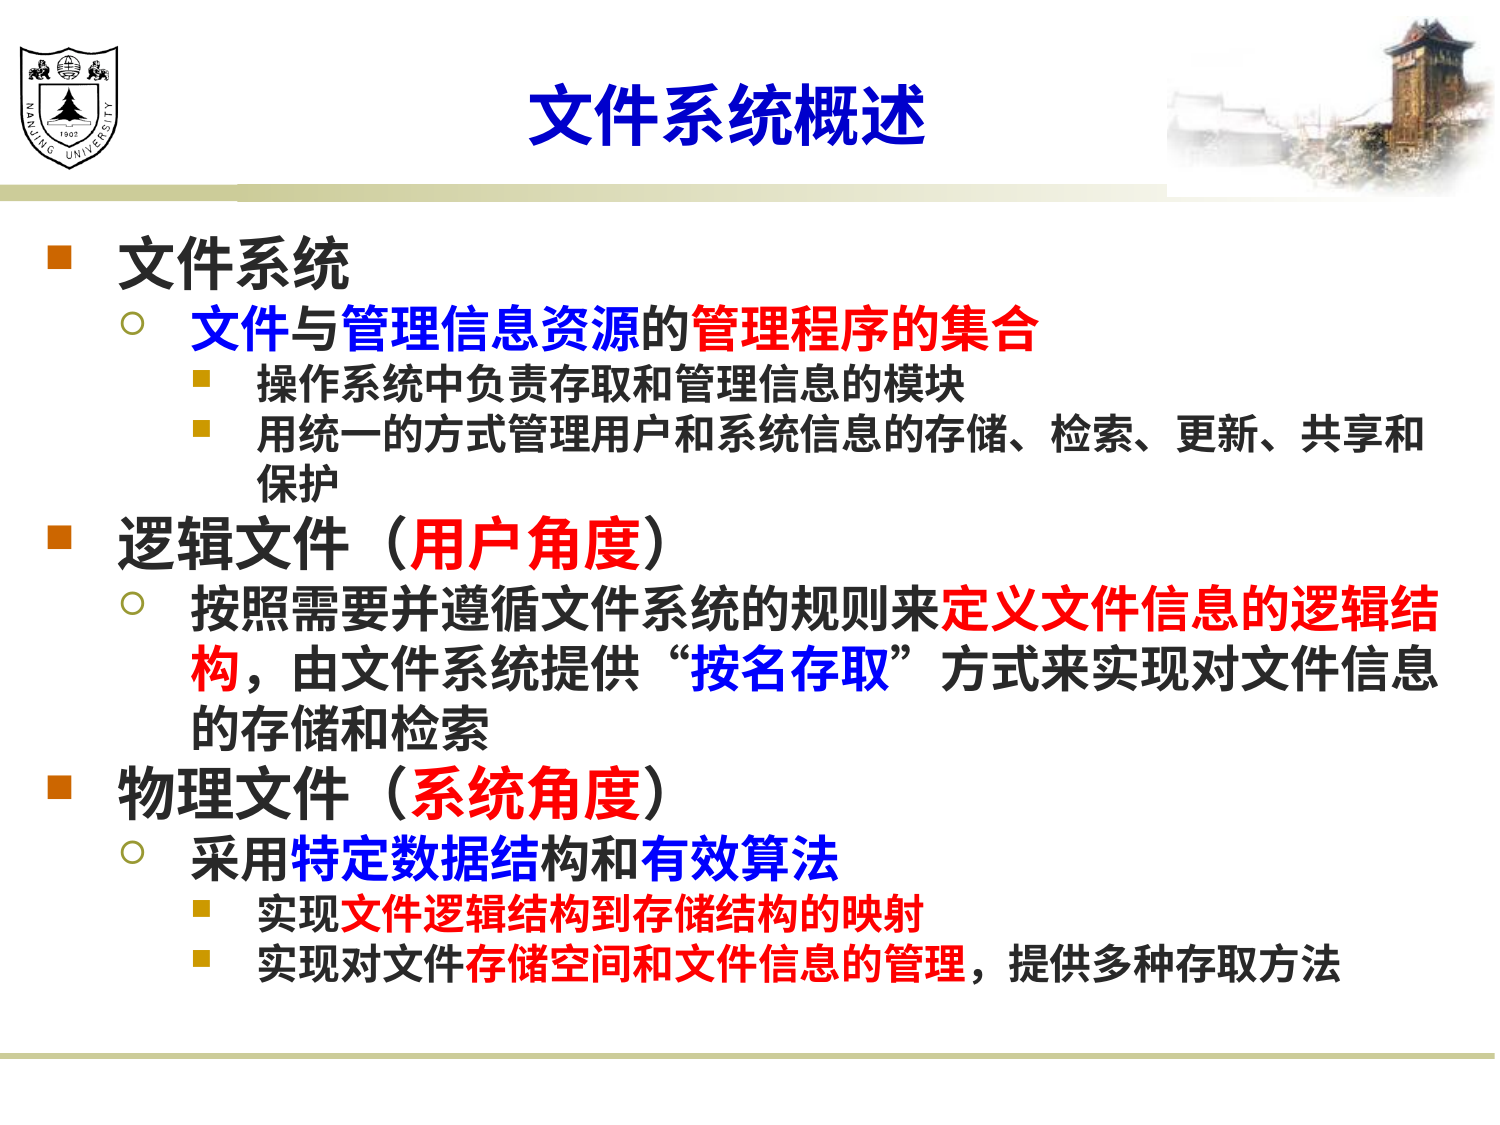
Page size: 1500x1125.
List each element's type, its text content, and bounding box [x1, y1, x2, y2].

picture [14, 42, 124, 173]
picture [0, 1053, 29, 1059]
picture [1167, 16, 1495, 197]
list 文件系统 文件与管理信息资源的管理程序的集合 操作系统中负责存取和管理信息的模块 用统一的方式管理用户和系统信息的存储、检索、更新、共享和保护 逻辑文件（用户角度） 按照需要并遵循文件系统的规则来定义文件信息的逻辑结构，由文件系统提供“按名存取”方式来实现对文件信息的存储和检索 物理文件（系统角度） 采用特定数据结构和有效算法 实现文件逻辑结构到存储结构的映射 实现对文件存储空间和文件信息的管理，提供多种存取方法 [29, 219, 1483, 1071]
picture [1483, 1053, 1495, 1059]
title 文件系统概述 [123, 66, 1331, 161]
